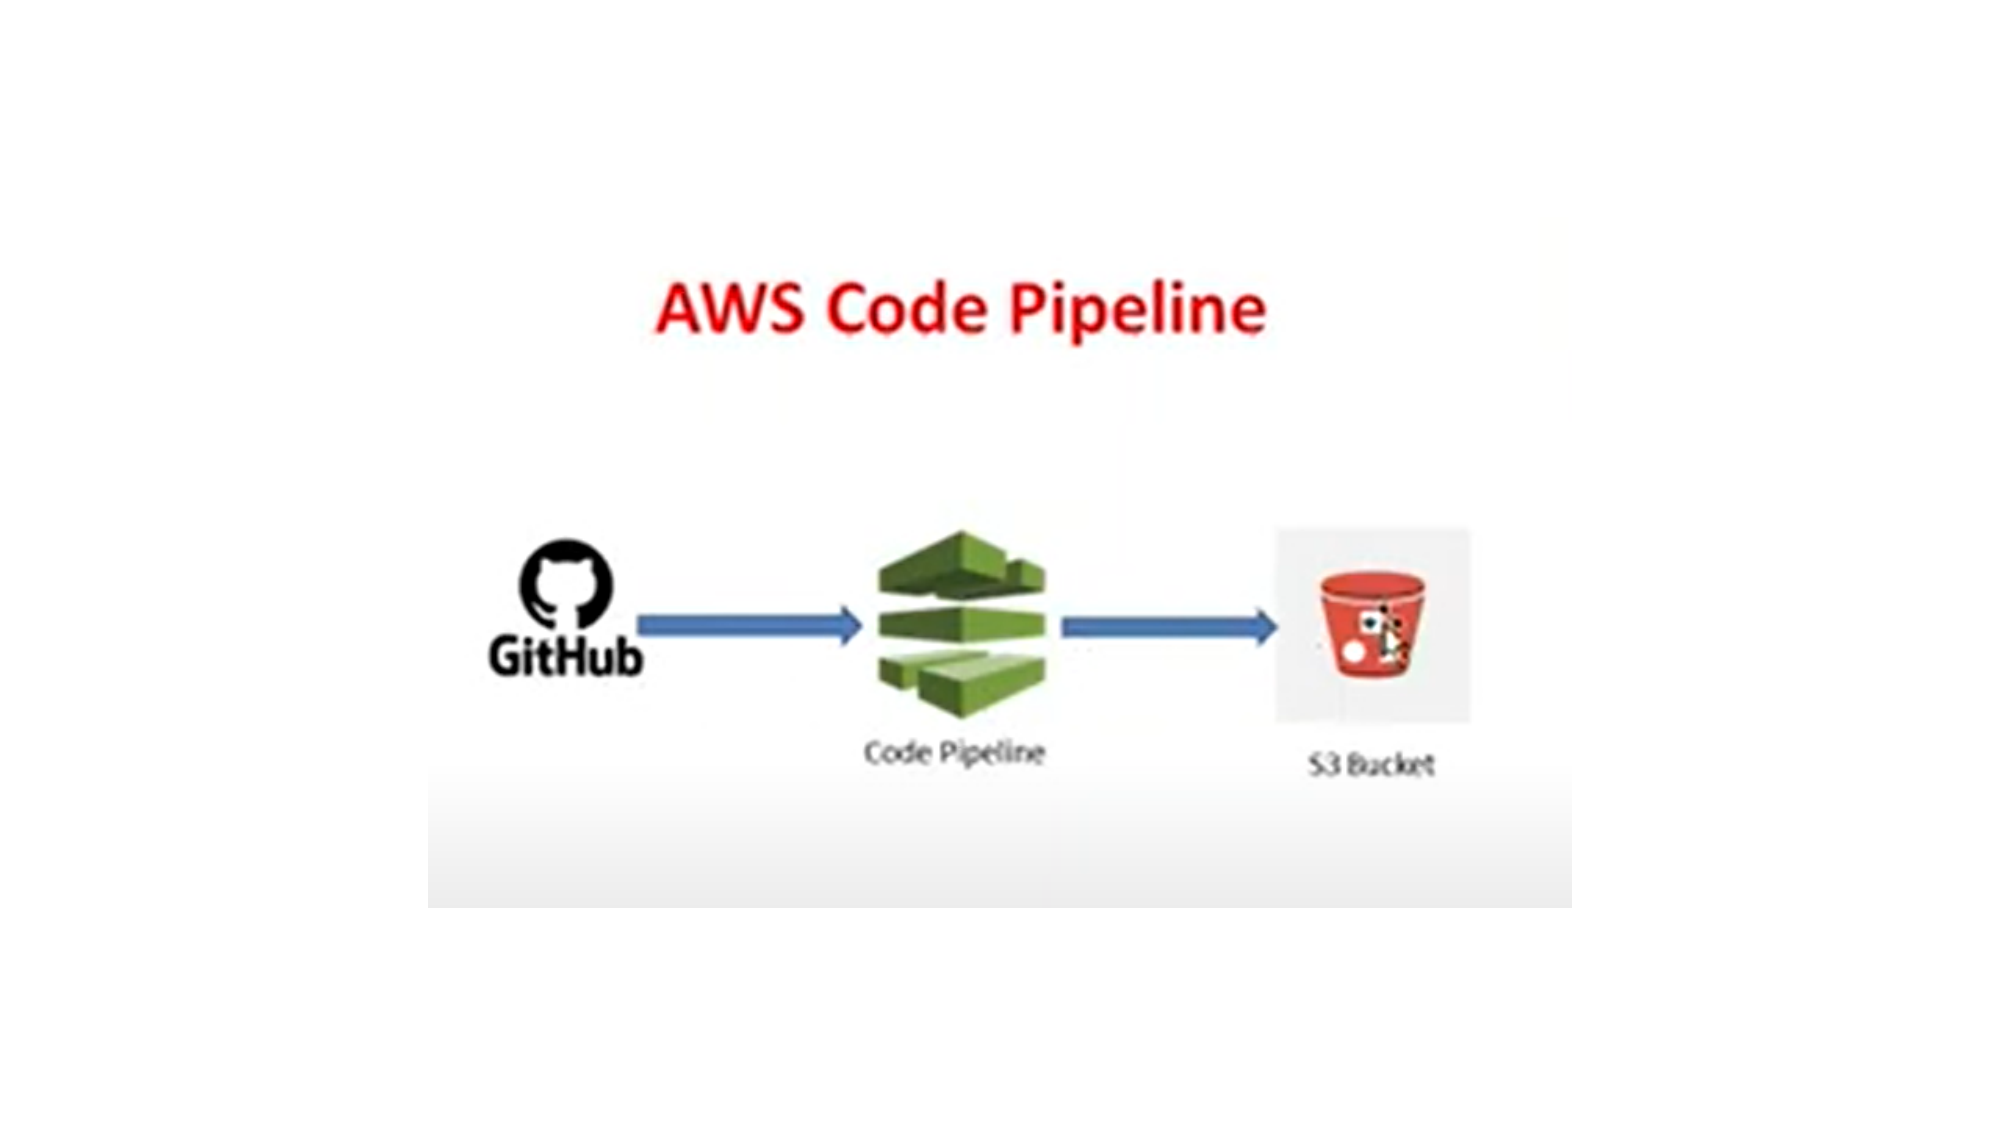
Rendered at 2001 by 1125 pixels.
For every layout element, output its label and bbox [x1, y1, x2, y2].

picture [428, 217, 1572, 908]
